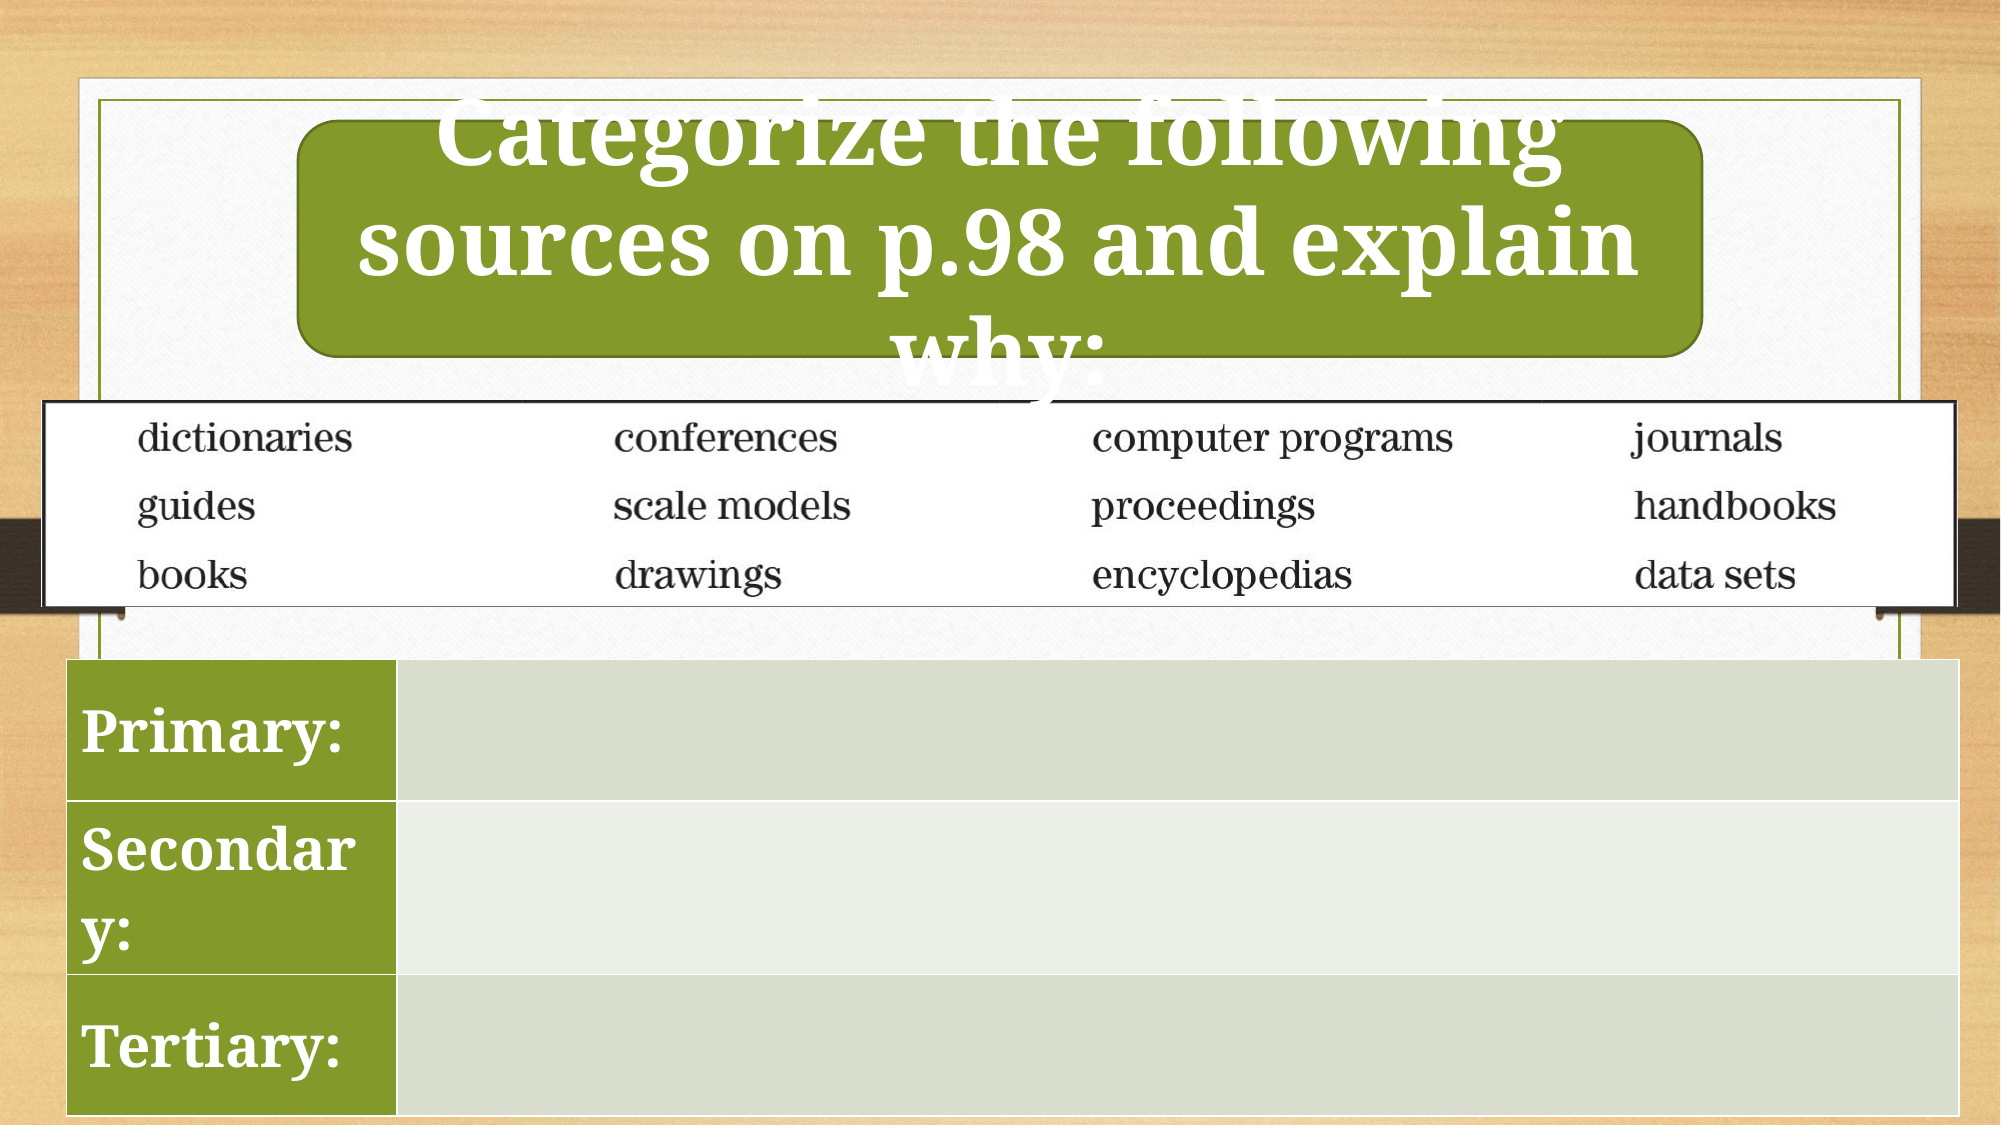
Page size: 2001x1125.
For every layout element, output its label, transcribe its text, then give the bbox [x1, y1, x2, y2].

table_cell Tertiary: [67, 975, 396, 1115]
table_cell Secondary: [67, 802, 396, 974]
table_cell [398, 802, 1958, 974]
table_header Primary: [67, 660, 396, 800]
text_box Categorize the following sources on p.98 and explain why: [296, 119, 1704, 358]
table_header [398, 660, 1958, 800]
table_cell [398, 975, 1958, 1115]
picture [0, 0, 2001, 1125]
